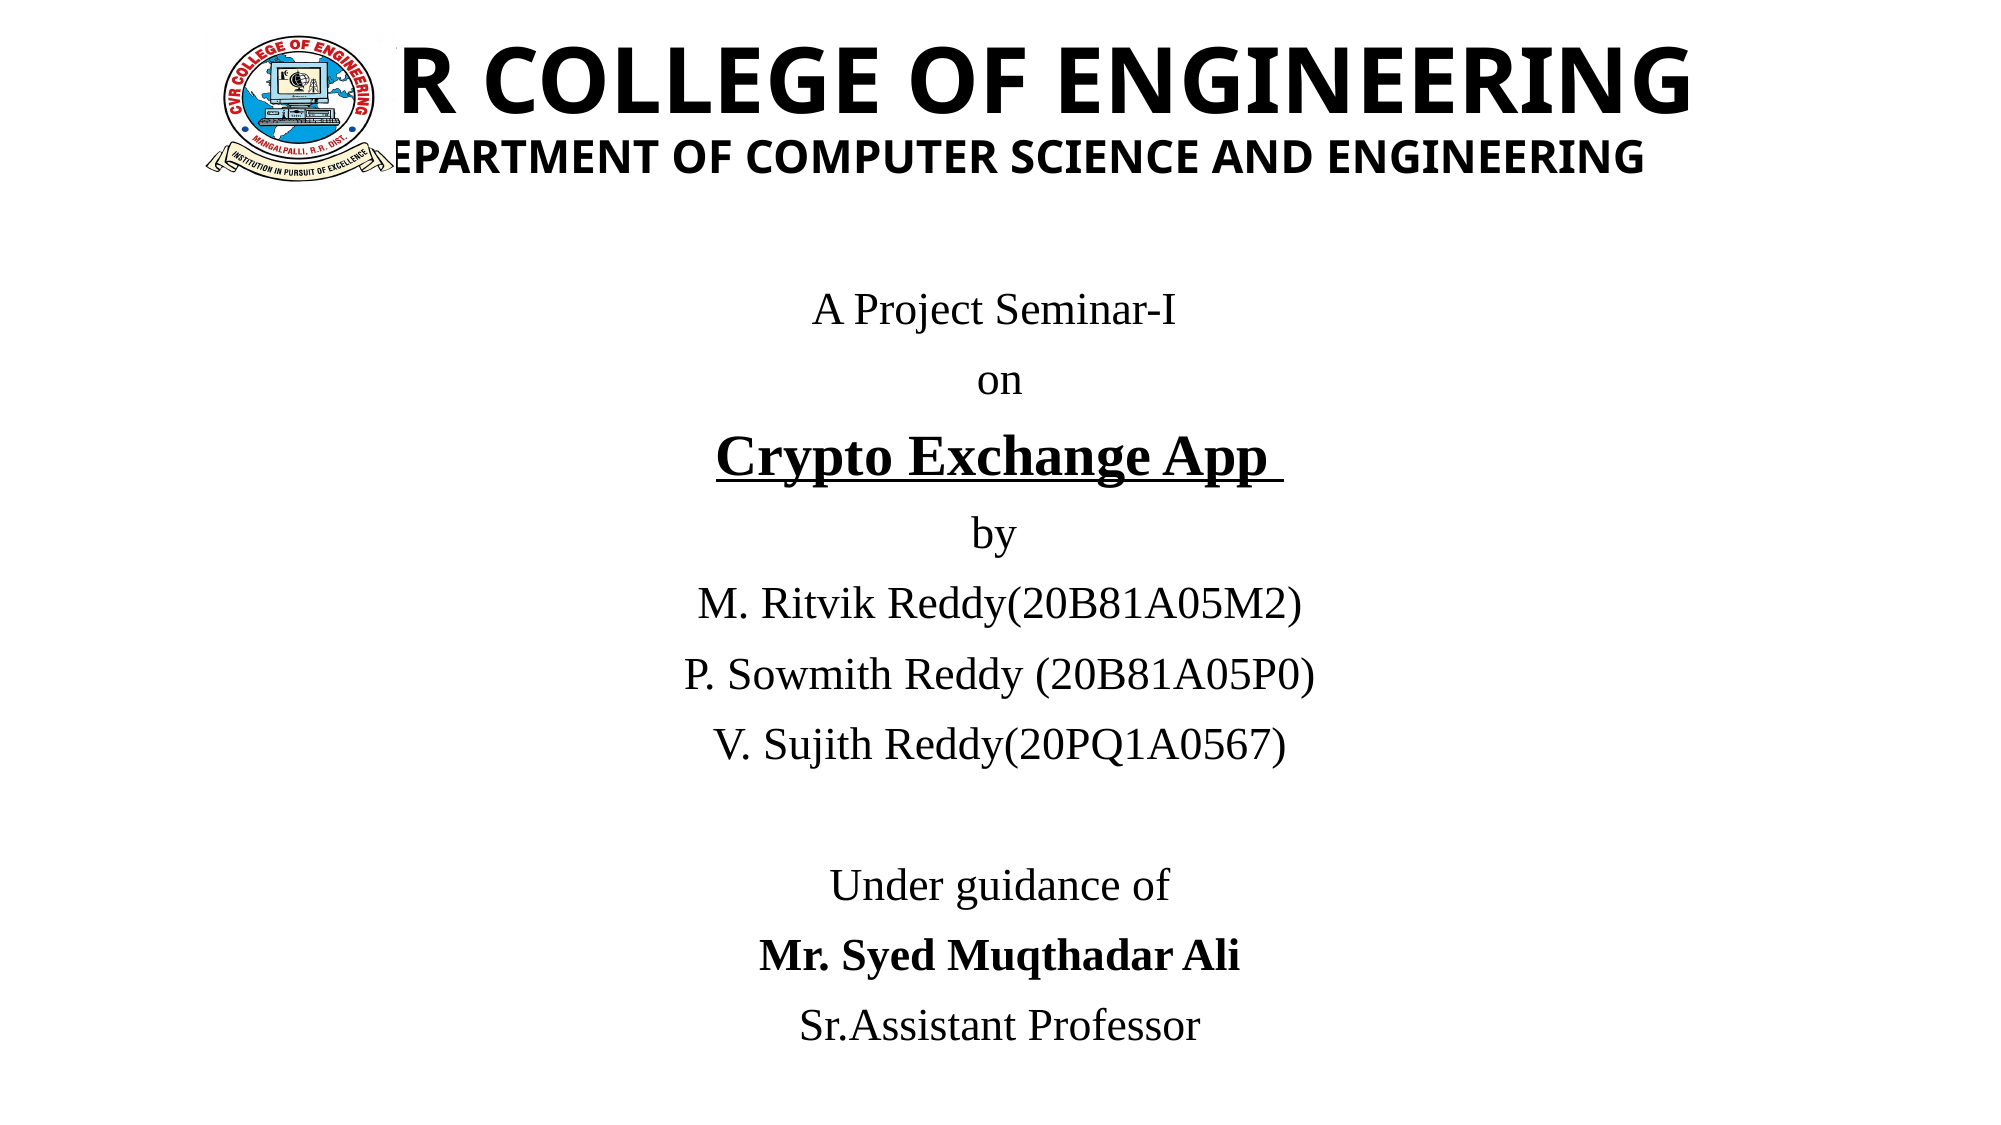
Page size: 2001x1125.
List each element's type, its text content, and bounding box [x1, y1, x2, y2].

list A Project Seminar-I on Crypto Exchange App by M. Ritvik Reddy(20B81A05M2) P. Sowmith Reddy (20B81A05P0) V. Sujith Reddy(20PQ1A0567) Under guidance of Mr. Syed Muqthadar Ali Sr.Assistant Professor [137, 277, 1863, 1092]
title CVR COLLEGE OF ENGINEERING DEPARTMENT OF COMPUTER SCIENCE AND ENGINEERING [137, 0, 1863, 218]
picture [203, 32, 396, 185]
